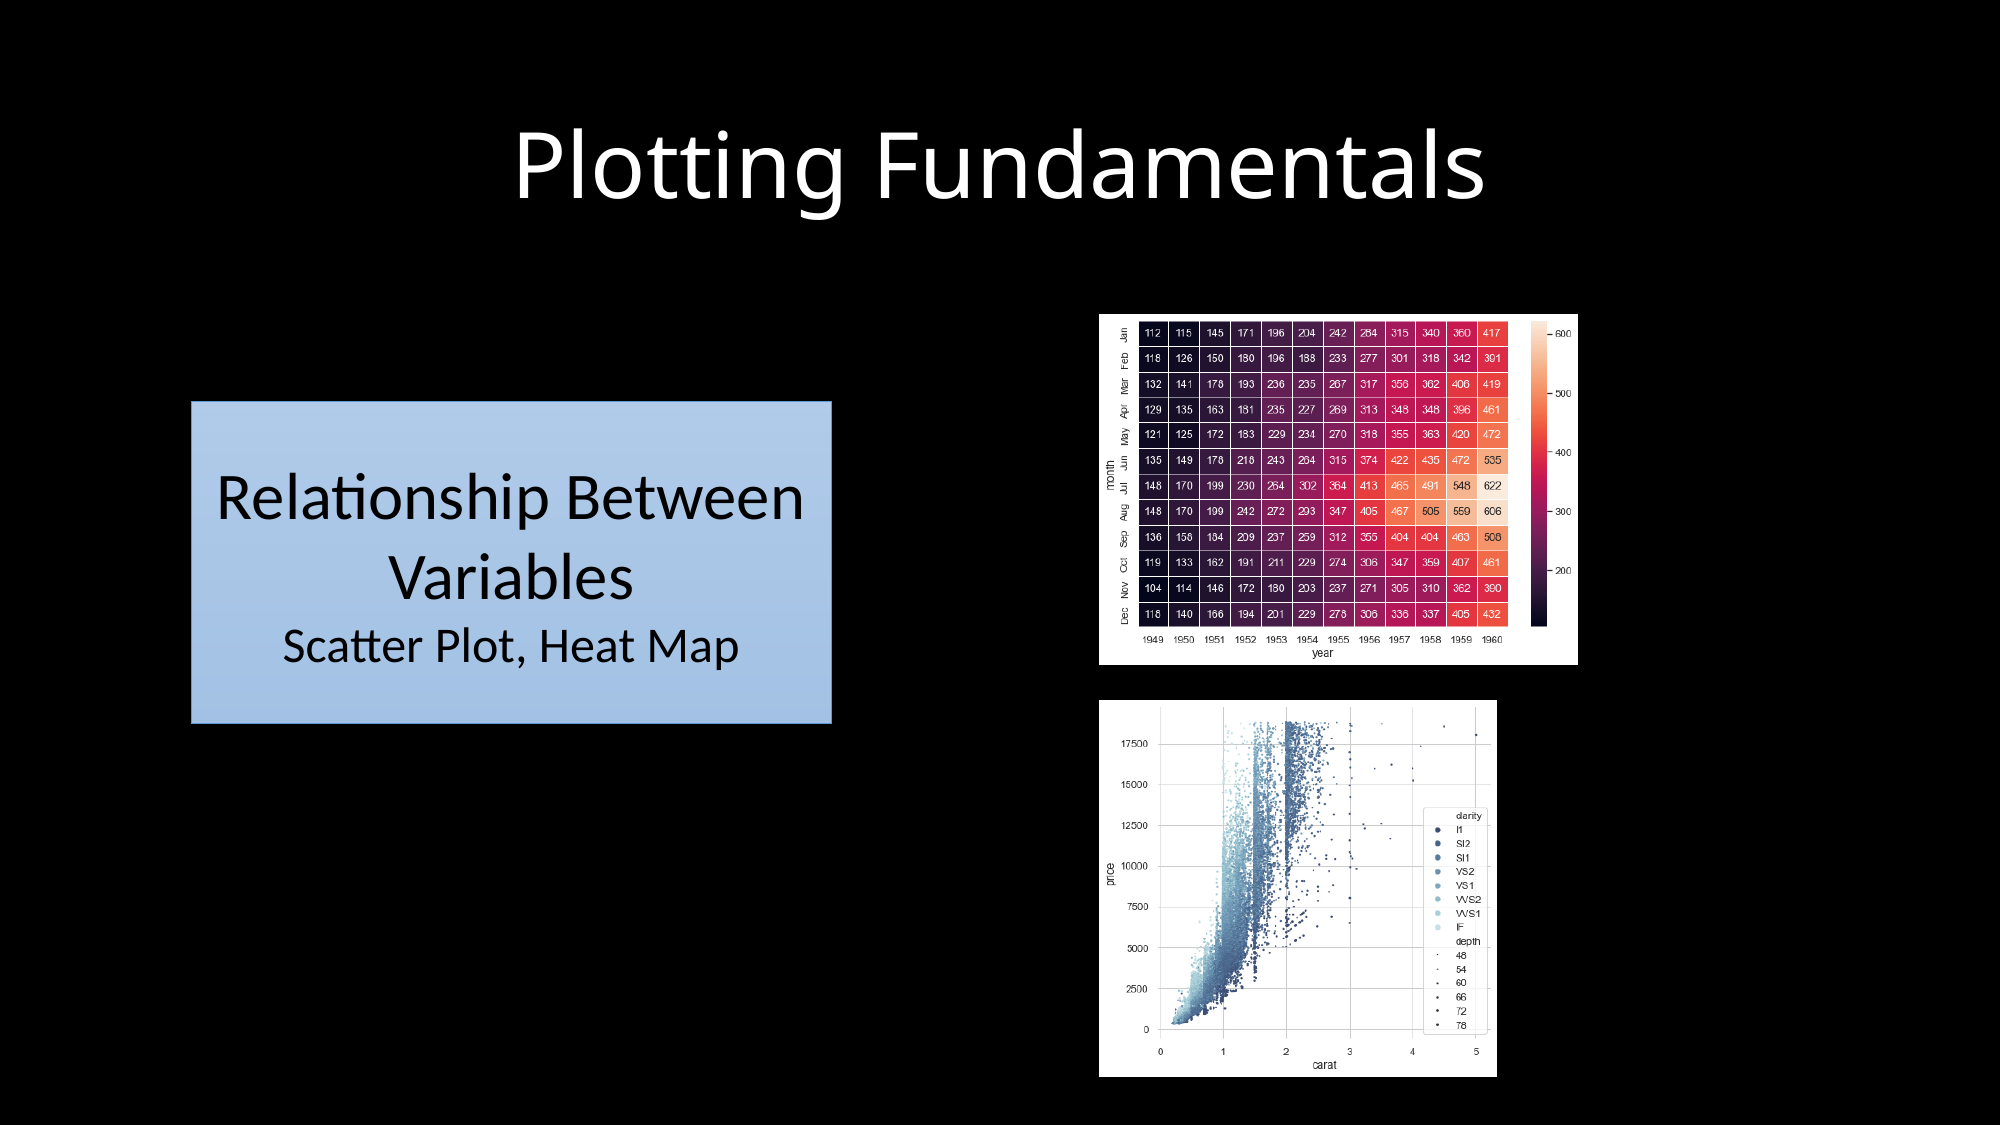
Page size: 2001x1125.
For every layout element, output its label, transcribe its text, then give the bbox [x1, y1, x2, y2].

title Plotting Fundamentals [137, 59, 1863, 278]
picture [1099, 314, 1578, 665]
text_box Relationship Between Variables Scatter Plot, Heat Map [191, 401, 832, 724]
picture [1099, 700, 1497, 1077]
